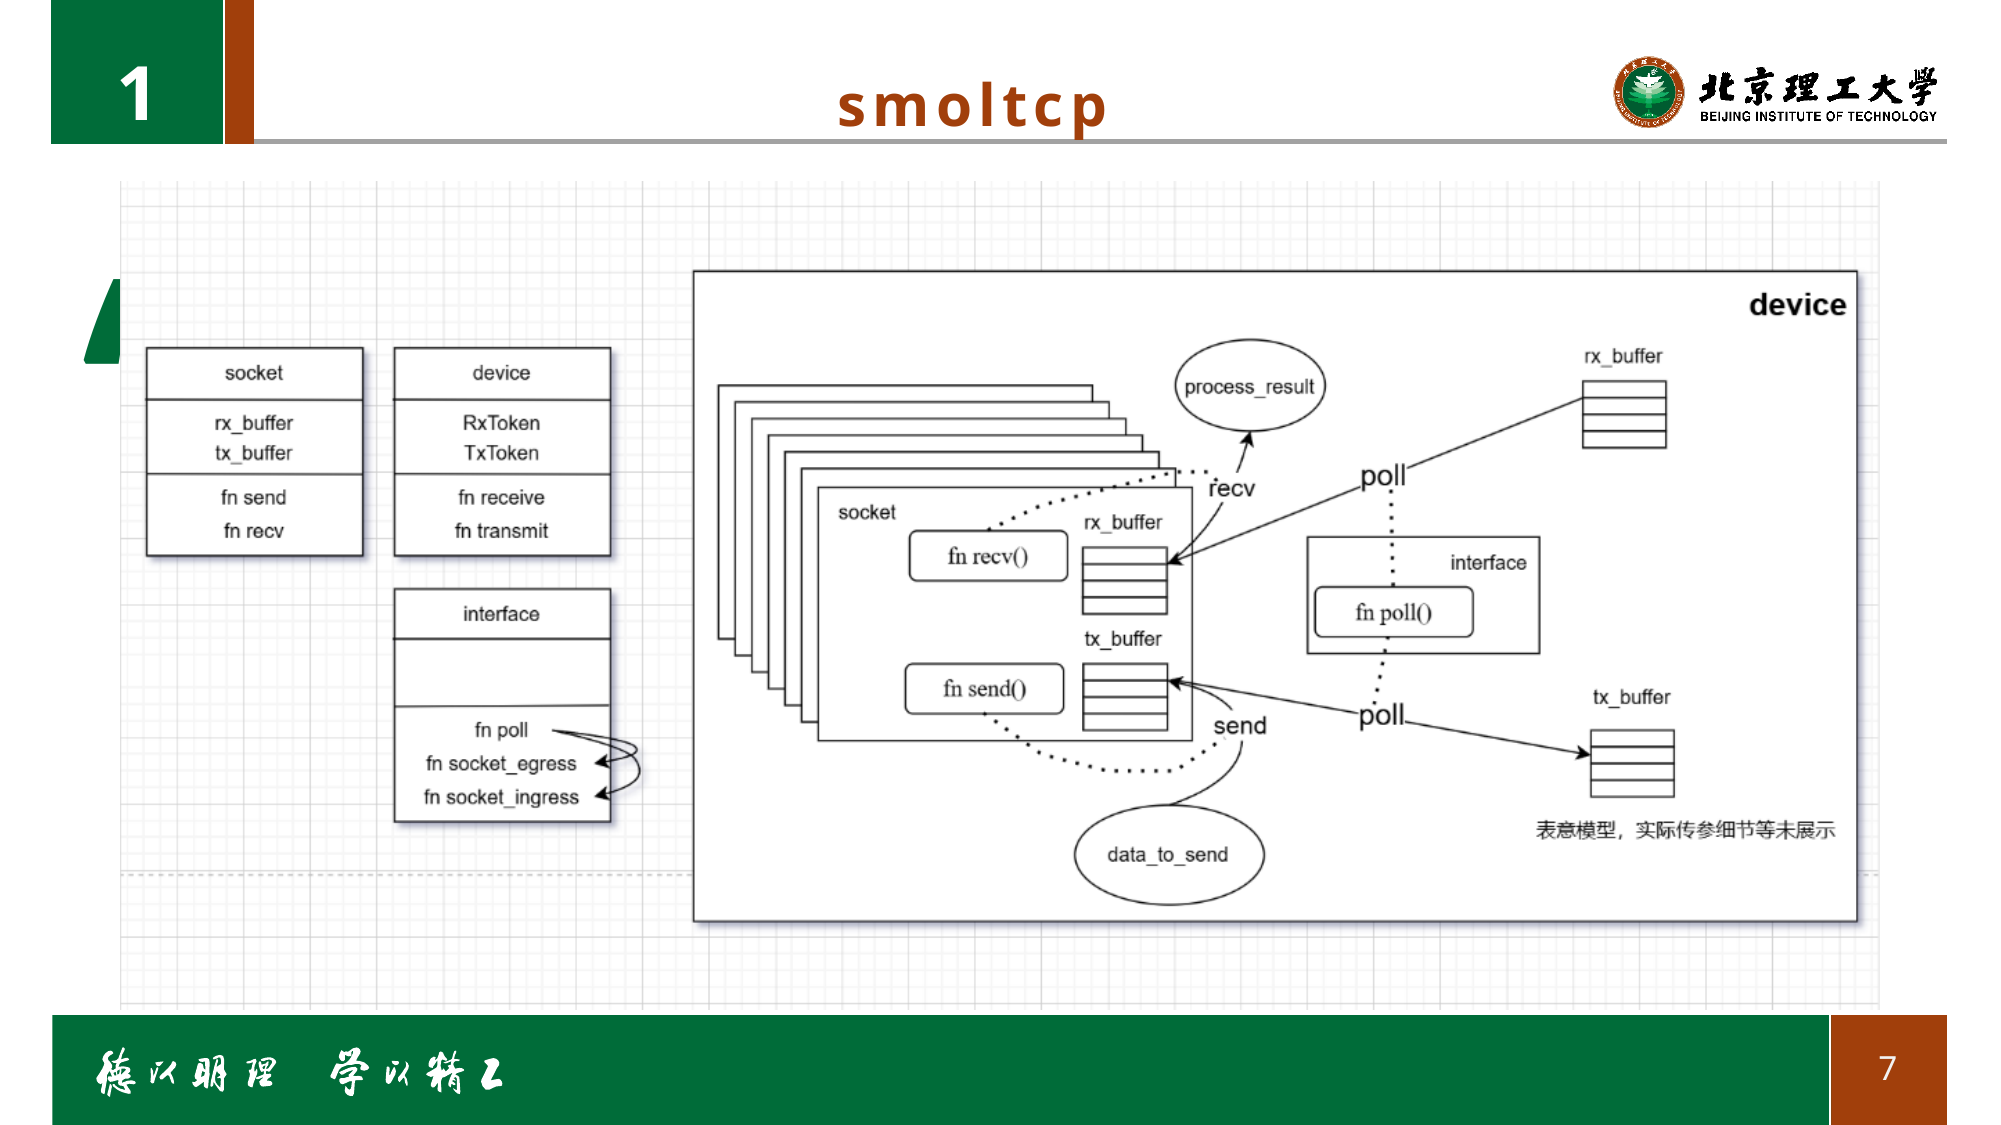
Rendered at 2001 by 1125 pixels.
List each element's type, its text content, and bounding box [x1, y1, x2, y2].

picture [1682, 56, 1937, 128]
text_box 1 [58, 38, 218, 144]
title smoltcp [263, 49, 1682, 143]
text_box “ [38, 181, 120, 597]
picture [120, 181, 1880, 1010]
